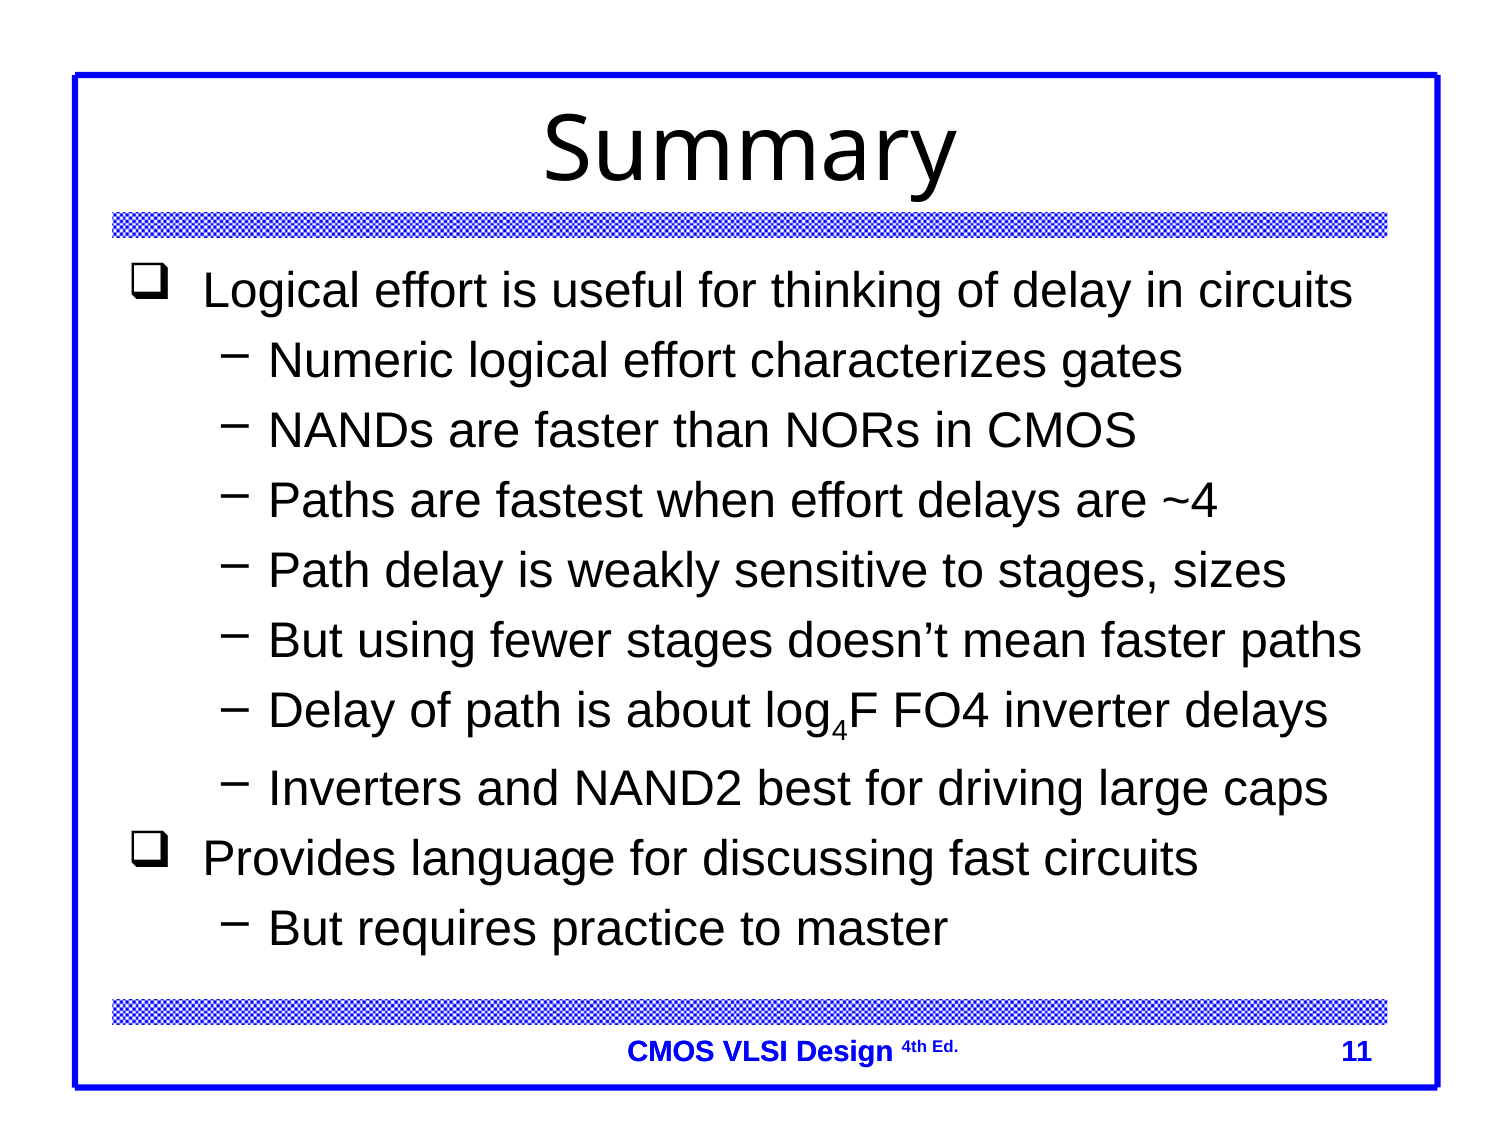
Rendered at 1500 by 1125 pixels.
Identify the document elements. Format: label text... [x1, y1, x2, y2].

list Logical effort is useful for thinking of delay in circuits Numeric logical effort characterizes gates NANDs are faster than NORs in CMOS Paths are fastest when effort delays are ~4 Path delay is weakly sensitive to stages, sizes But using fewer stages doesn’t mean faster paths Delay of path is about log4F FO4 inverter delays Inverters and NAND2 best for driving large caps Provides language for discussing fast circuits But requires practice to master [112, 249, 1388, 1000]
title Summary [112, 87, 1388, 200]
picture [112, 1000, 1388, 1025]
slide_number 11 [1074, 1024, 1388, 1101]
picture [112, 212, 1388, 238]
